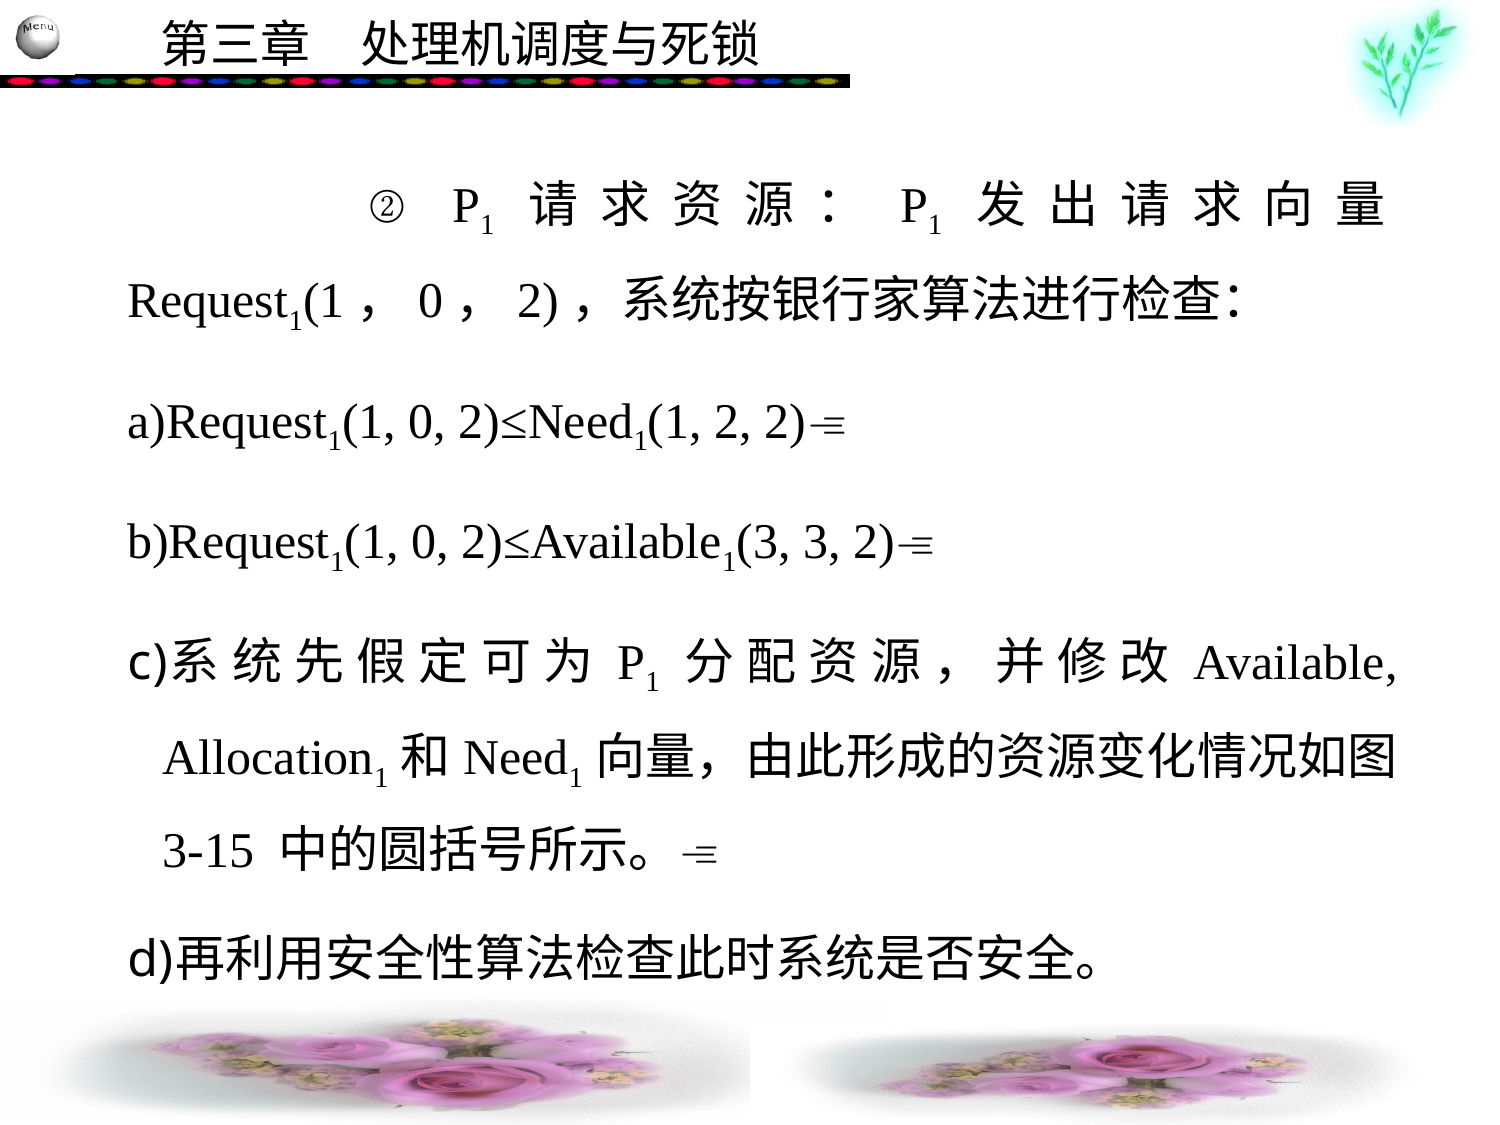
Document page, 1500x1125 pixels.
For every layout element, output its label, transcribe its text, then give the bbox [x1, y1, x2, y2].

picture [0, 0, 850, 88]
picture [0, 999, 1500, 1125]
text_box ② P1请求资源：P1发出请求向量Request1(1，0，2)，系统按银行家算法进行检查： Request1(1, 0, 2)≤Need1(1, 2, 2) Request1(1, 0, 2)≤Available1(3, 3, 2) 系统先假定可为P1分配资源，并修改Available, Allocation1和Need1向量，由此形成的资源变化情况如图 3-15 中的圆括号所示。 再利用安全性算法检查此时系统是否安全。 [112, 137, 1413, 994]
picture [1312, 0, 1500, 125]
